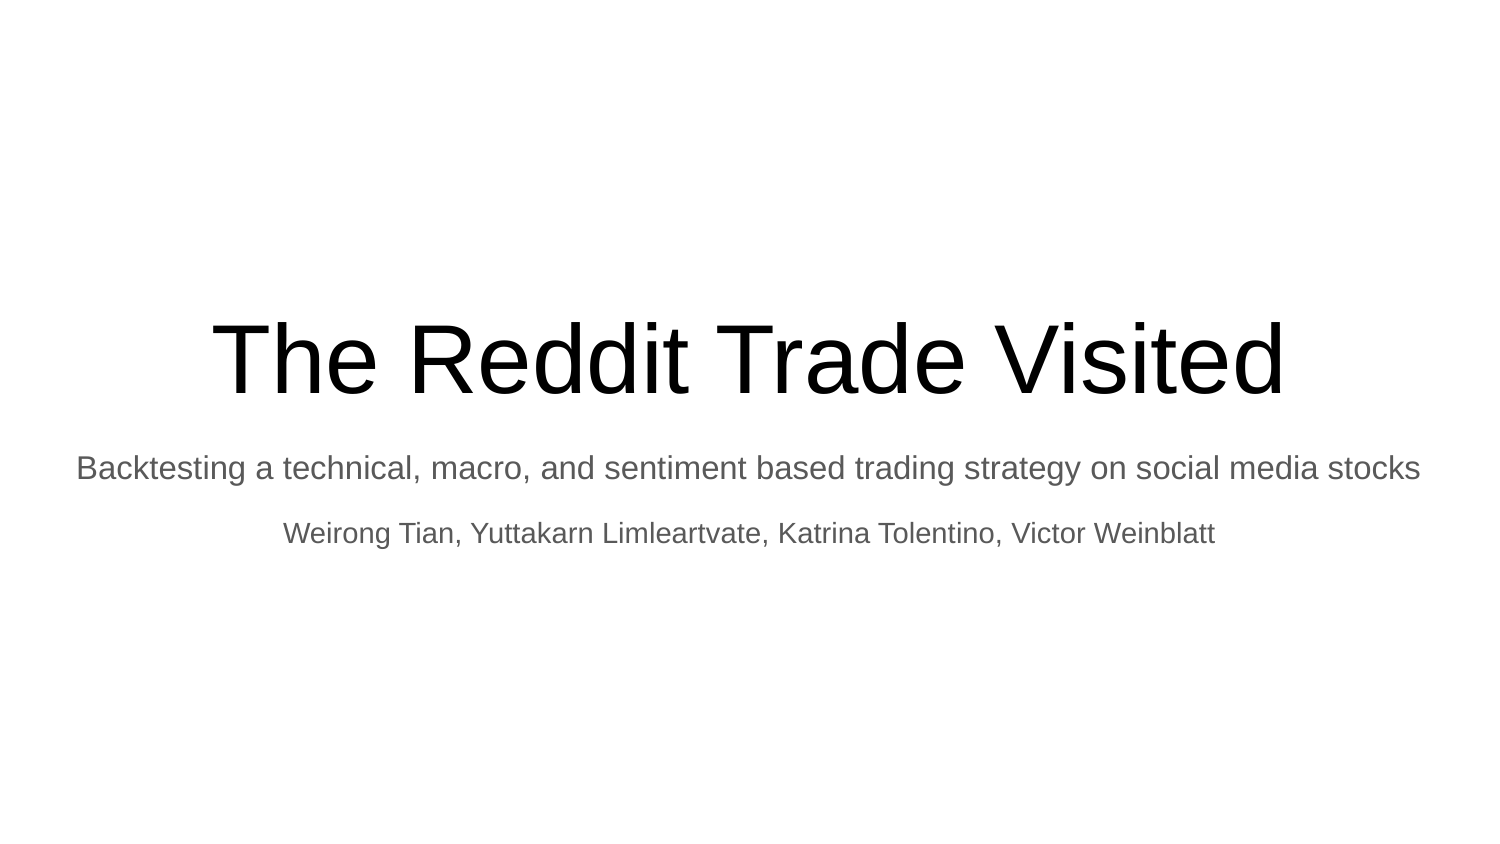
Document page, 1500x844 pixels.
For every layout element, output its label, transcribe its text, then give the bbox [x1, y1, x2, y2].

subtitle Backtesting a technical, macro, and sentiment based trading strategy on social media stocks Weirong Tian, Yuttakarn Limleartvate, Katrina Tolentino, Victor Weinblatt [51, 440, 1449, 638]
title The Reddit Trade Visited [51, 122, 1449, 430]
